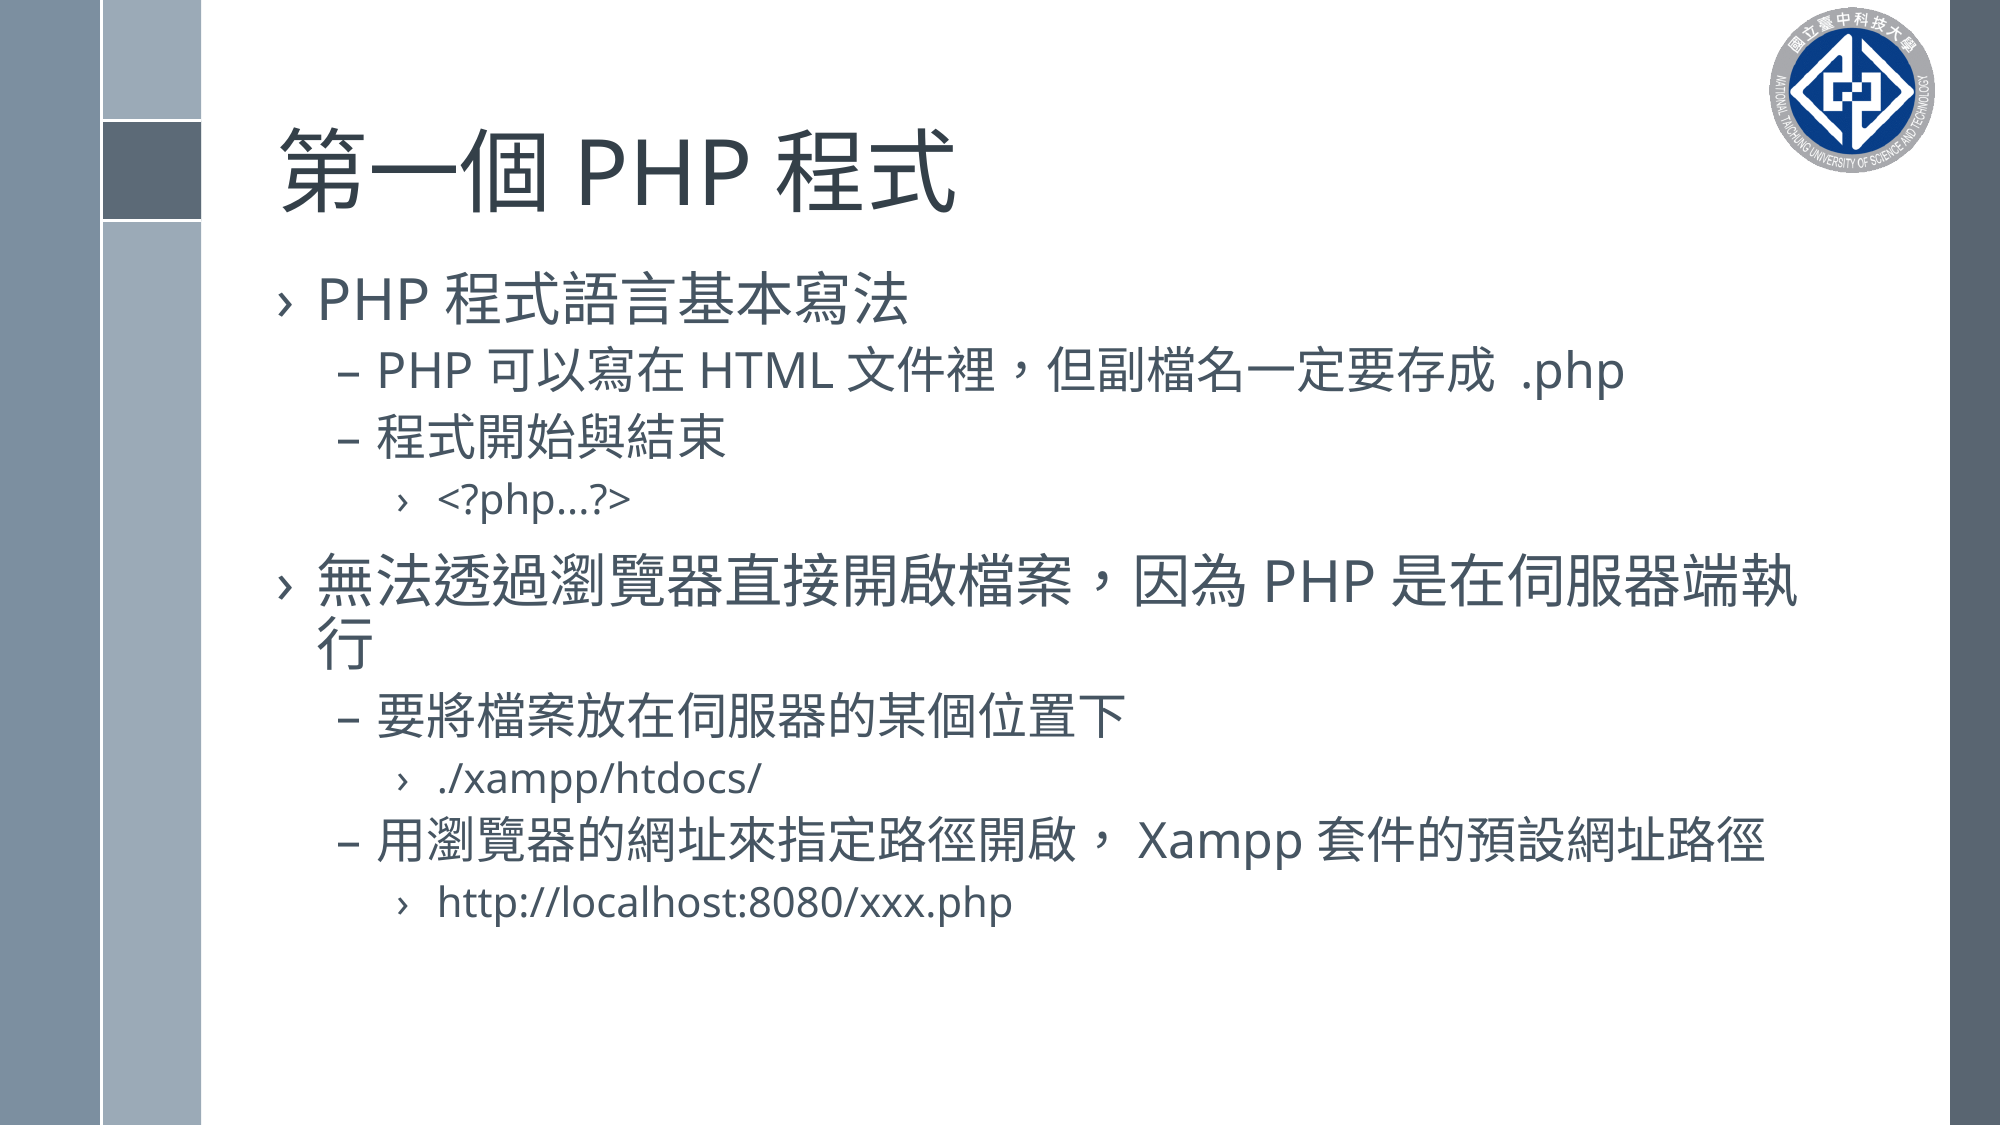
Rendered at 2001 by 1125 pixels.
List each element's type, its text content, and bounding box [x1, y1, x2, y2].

list PHP程式語言基本寫法 PHP可以寫在HTML文件裡，但副檔名一定要存成 .php 程式開始與結束 <?php...?> 無法透過瀏覽器直接開啟檔案，因為PHP是在伺服器端執行 要將檔案放在伺服器的某個位置下 ./xampp/htdocs/ 用瀏覽器的網址來指定路徑開啟，Xampp套件的預設網址路徑 http://localhost:8080/xxx.php [261, 262, 1867, 1013]
picture [1769, 7, 1935, 173]
title 第一個PHP程式 [261, 29, 1867, 233]
